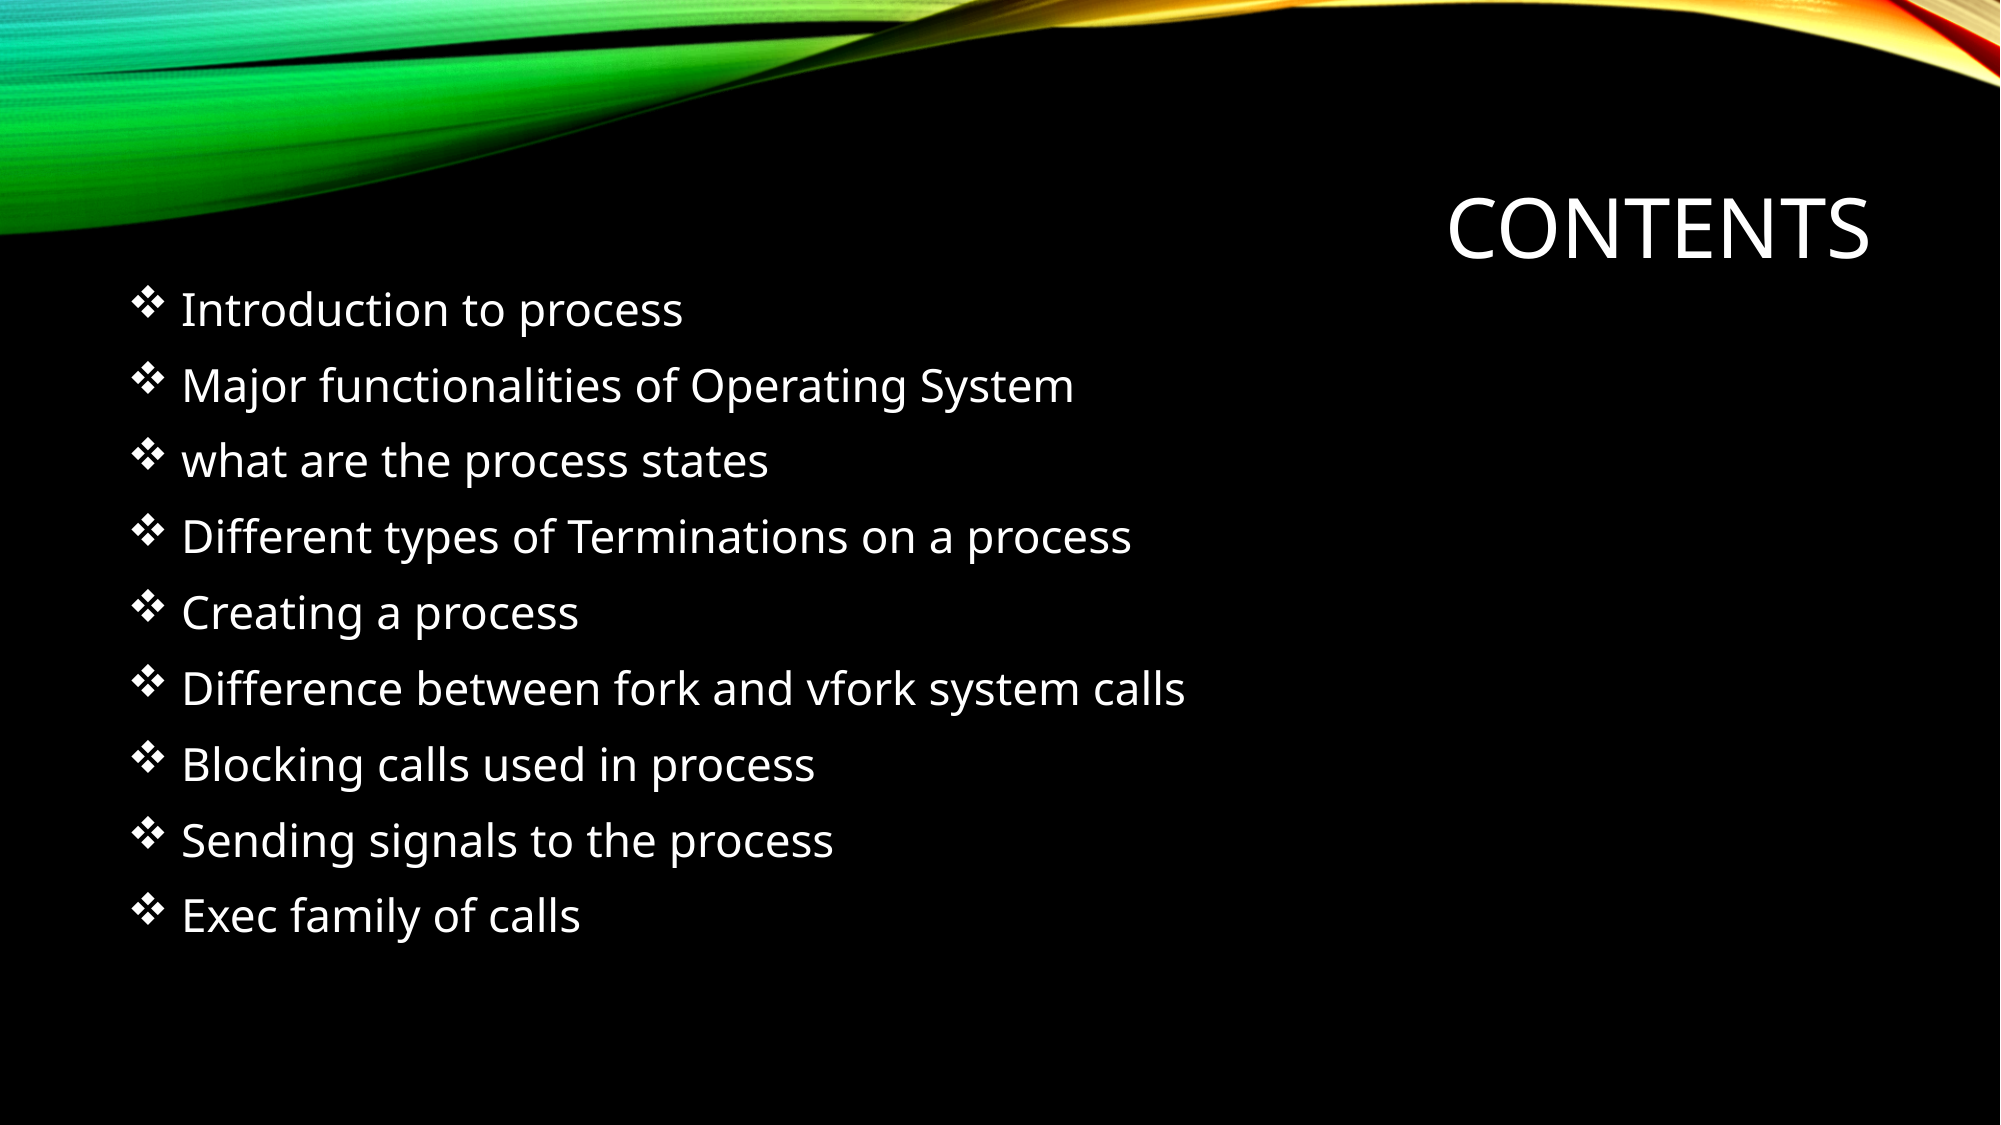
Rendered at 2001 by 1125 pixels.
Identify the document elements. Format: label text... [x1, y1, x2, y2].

picture [0, 0, 2000, 237]
title contents [474, 125, 1888, 272]
list Introduction to process Major functionalities of Operating System what are the process states Different types of Terminations on a process Creating a process Difference between fork and vfork system calls Blocking calls used in process Sending signals to the process Exec family of calls [112, 272, 1888, 1021]
